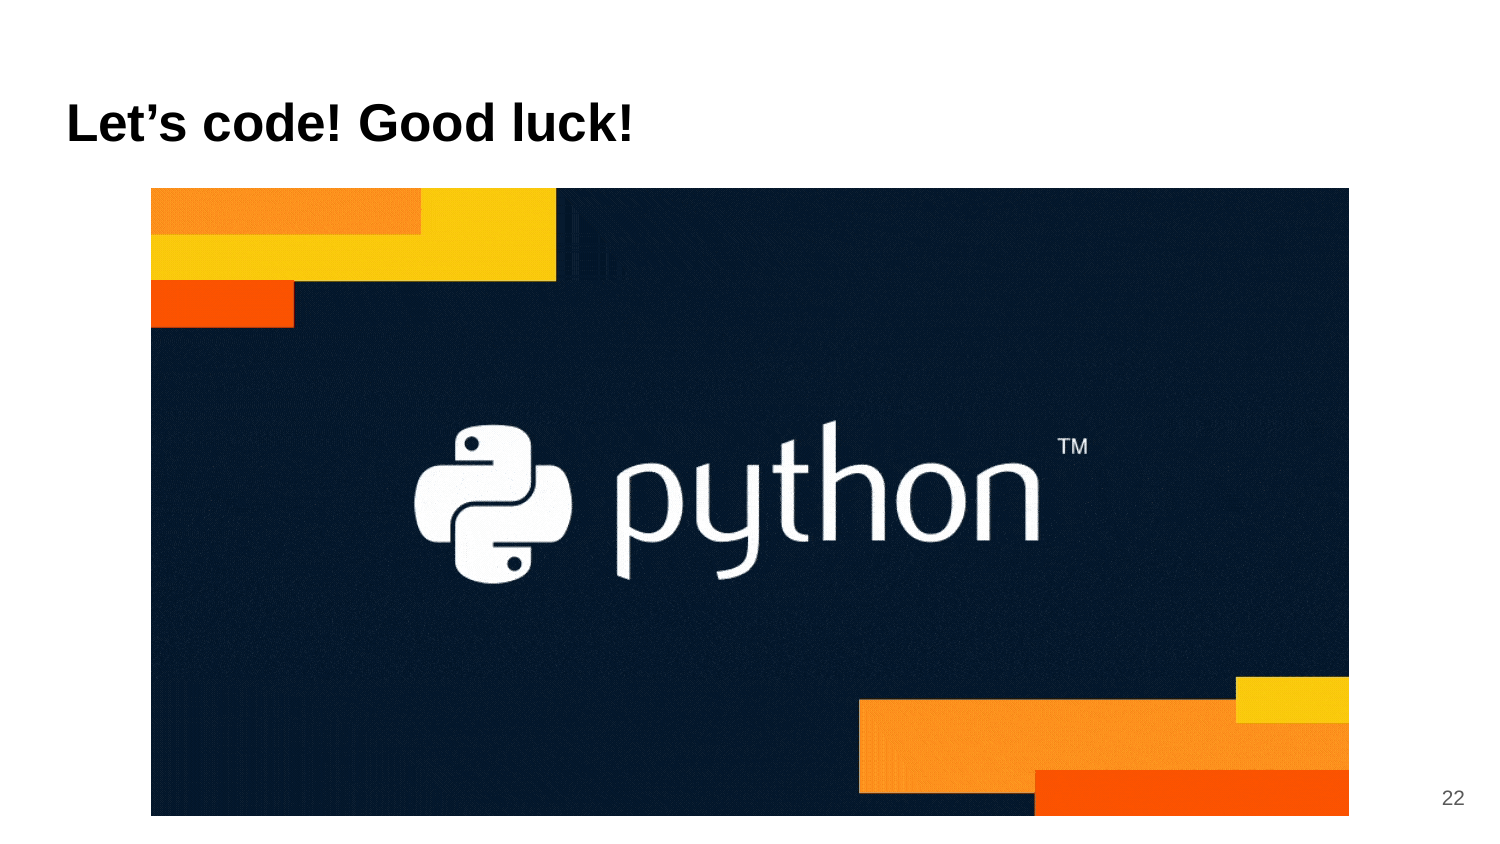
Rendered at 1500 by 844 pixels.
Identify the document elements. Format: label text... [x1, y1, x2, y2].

picture [150, 188, 1350, 816]
slide_number ‹#› [1389, 764, 1480, 830]
title Let’s code! Good luck! [51, 72, 1449, 167]
